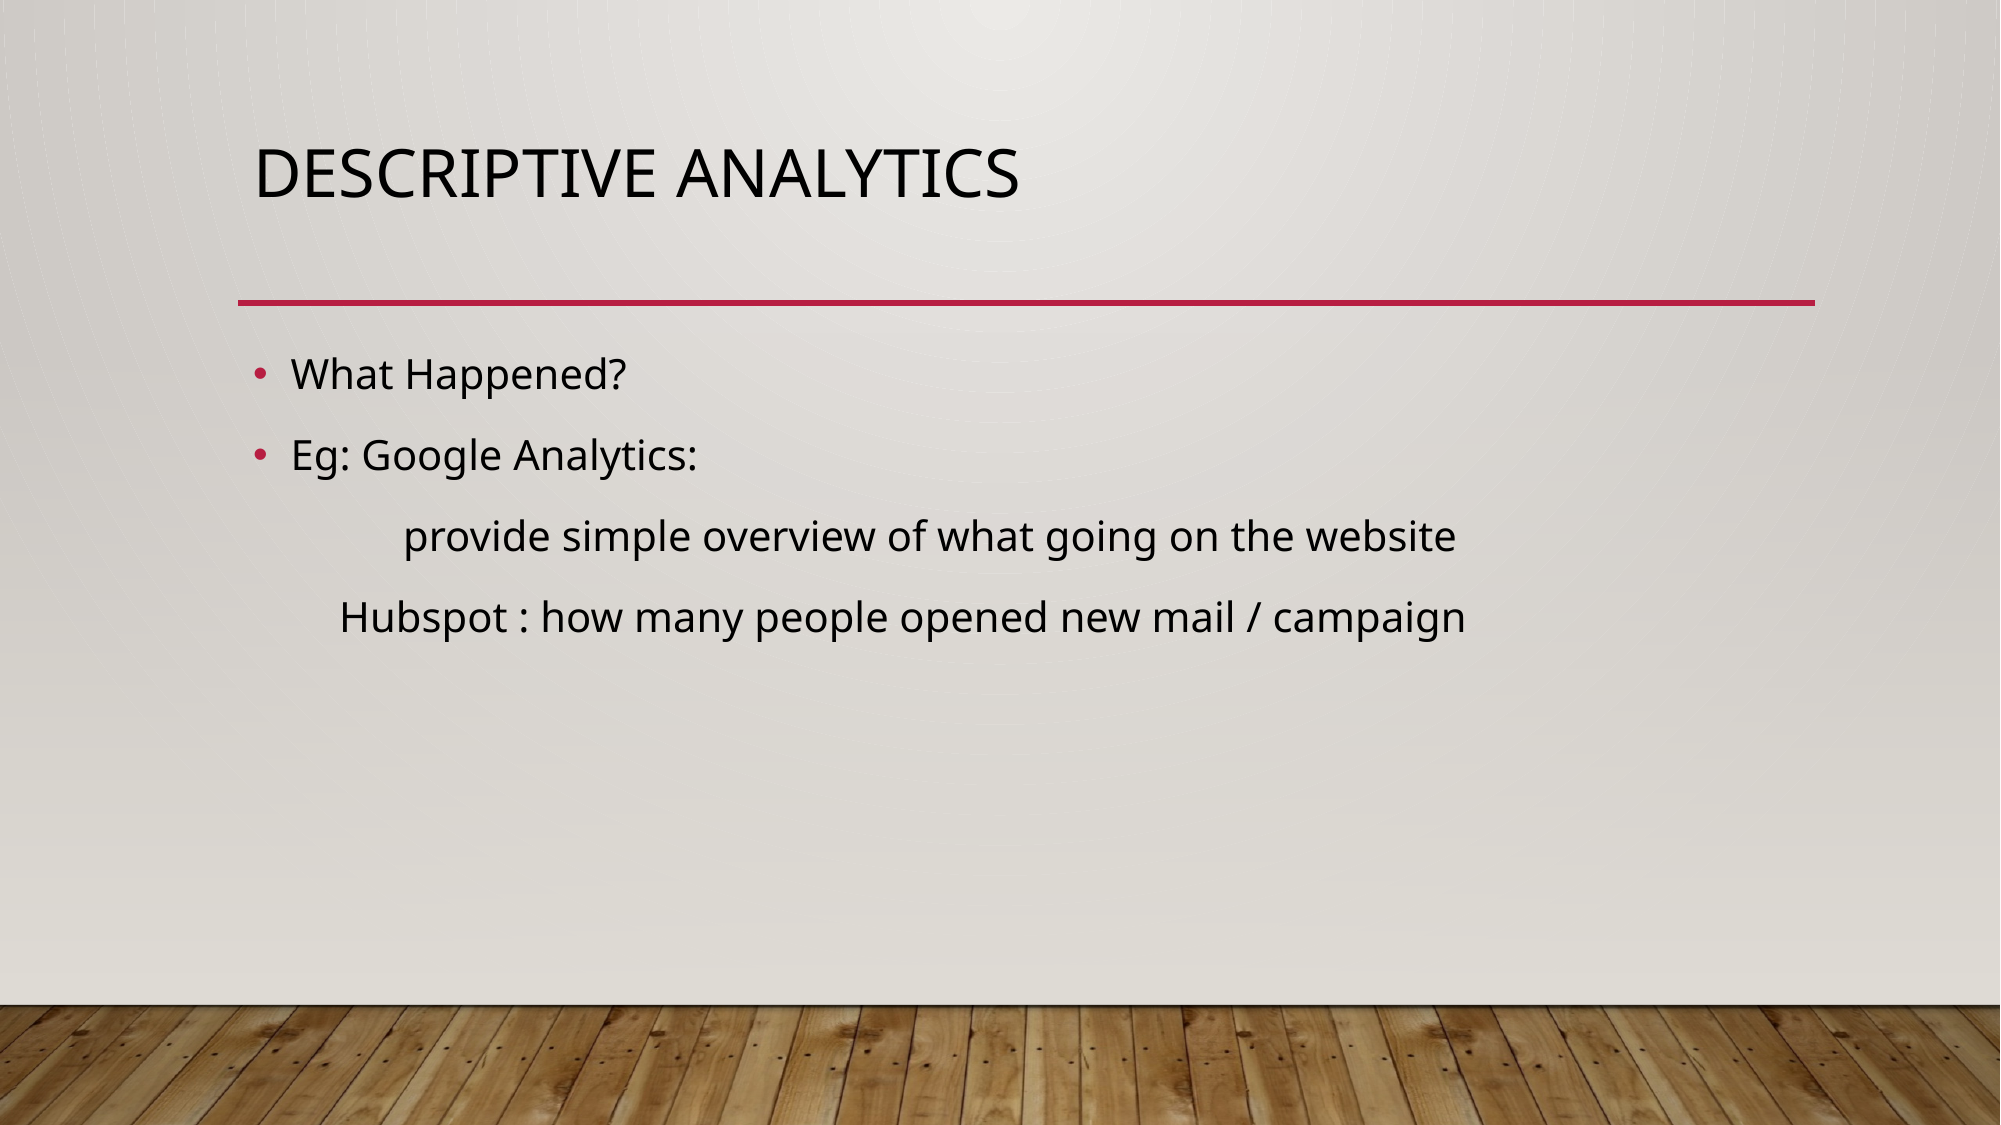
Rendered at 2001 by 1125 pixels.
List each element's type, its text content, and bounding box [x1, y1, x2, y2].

picture [0, 1005, 2000, 1125]
list What Happened? Eg: Google Analytics: provide simple overview of what going on the website Hubspot : how many people opened new mail / campaign [238, 330, 1814, 897]
title Descriptive analytics [238, 131, 1814, 305]
